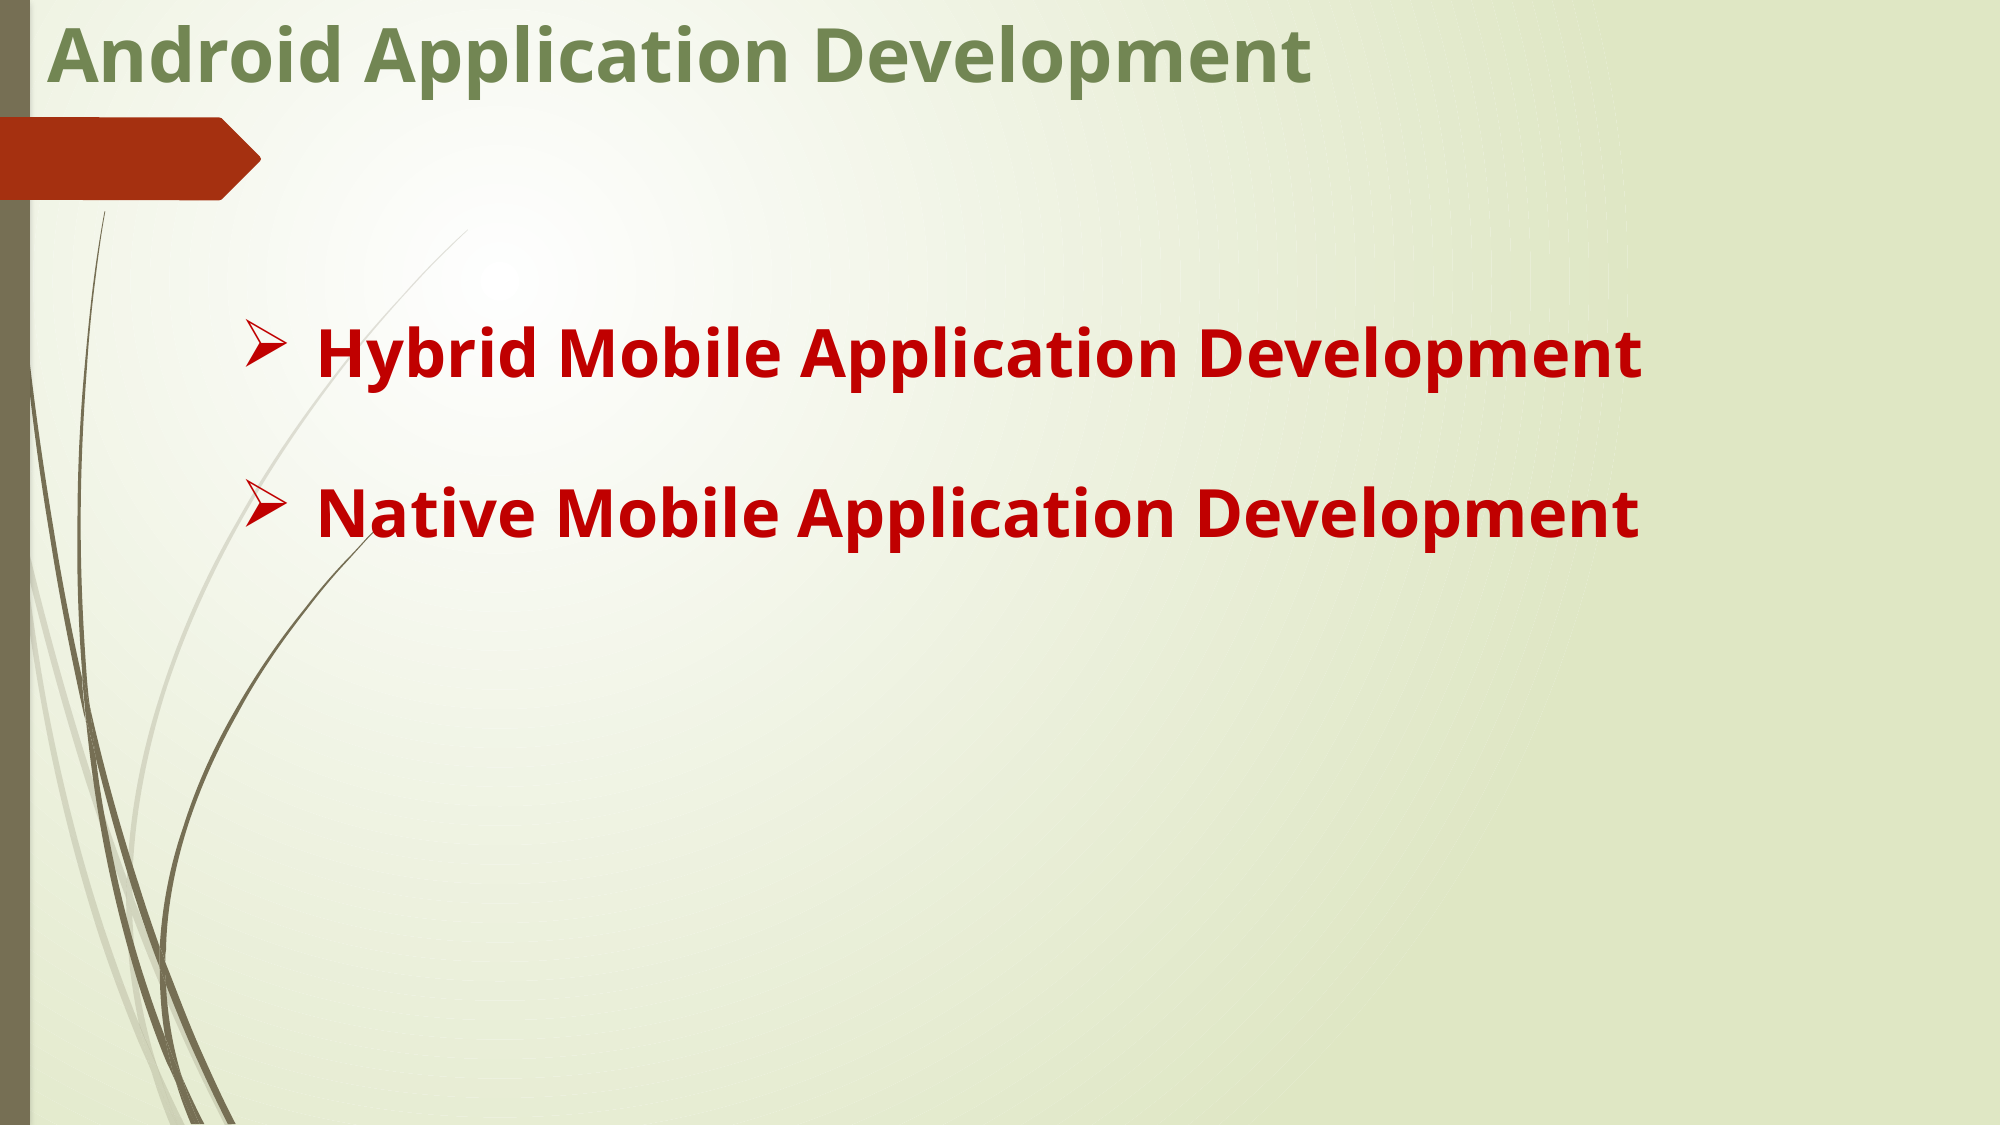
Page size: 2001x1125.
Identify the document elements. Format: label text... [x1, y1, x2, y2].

text_box Hybrid Mobile Application Development Native Mobile Application Development [226, 303, 1971, 879]
title Android Application Development [32, 0, 1495, 211]
